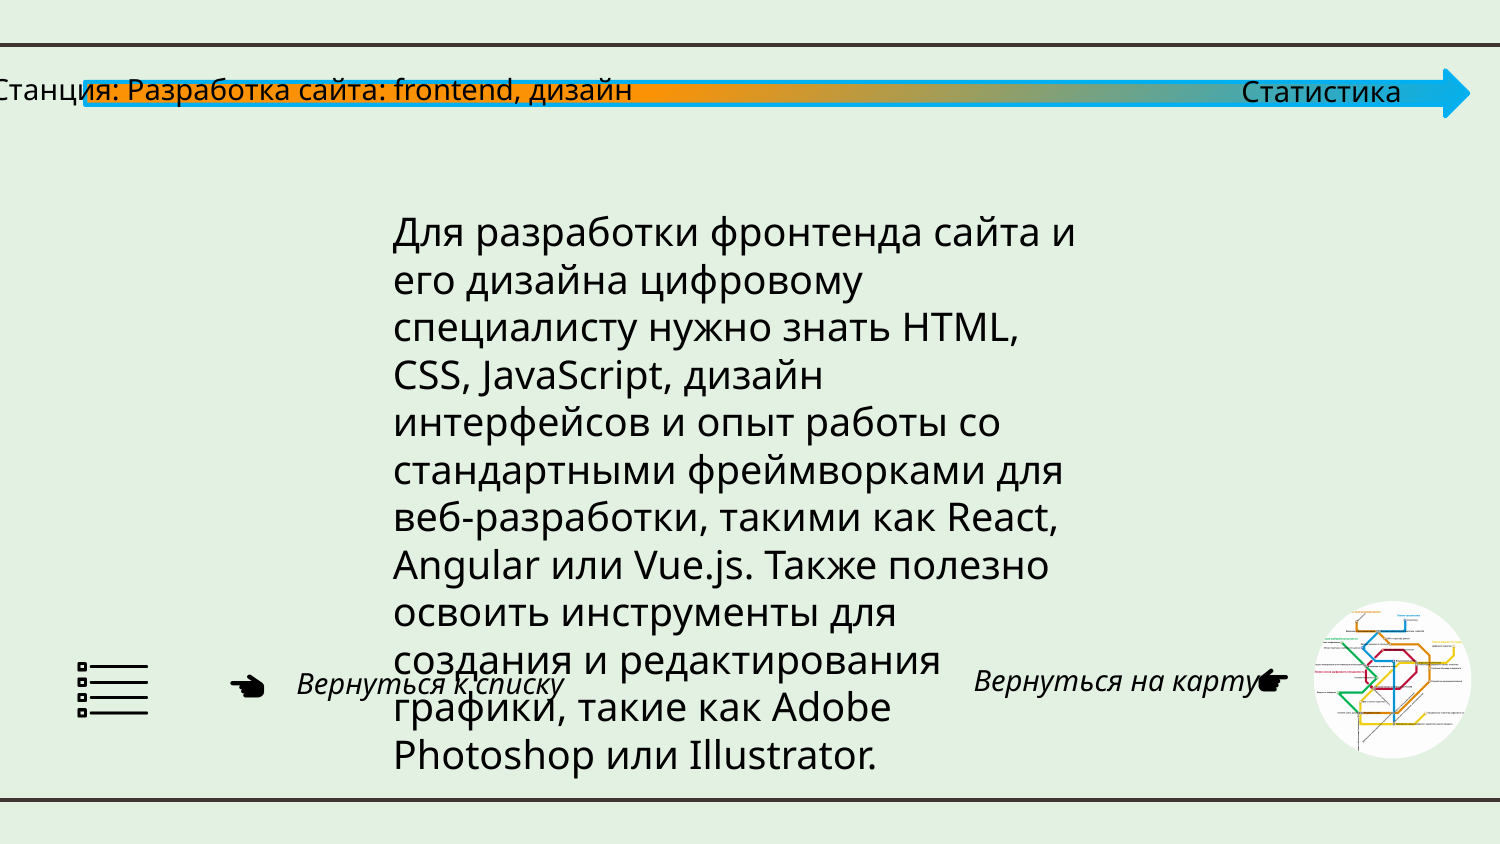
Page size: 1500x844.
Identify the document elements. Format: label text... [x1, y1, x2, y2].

text_box Статистика [1226, 66, 1417, 116]
text_box Вернуться на карту [958, 654, 1282, 705]
text_box Вернуться к списку [281, 657, 579, 708]
picture [1234, 660, 1303, 699]
picture [212, 667, 291, 706]
text_box [1417, 68, 1471, 119]
picture [1313, 600, 1472, 759]
text_box Для разработки фронтенда сайта и его дизайна цифровому специалисту нужно знать HTML, CSS, JavaScript, дизайн интерфейсов и опыт работы со стандартными фреймворками для веб-разработки, такими как React, Angular или Vue.js. Также полезно освоить инструменты для создания и редактирования графики, такие как Adobe Photoshop или Illustrator. [378, 199, 1100, 785]
text_box [648, 79, 1226, 107]
text_box Станция: Разработка сайта: frontend, дизайн [0, 64, 648, 149]
picture [73, 651, 151, 728]
